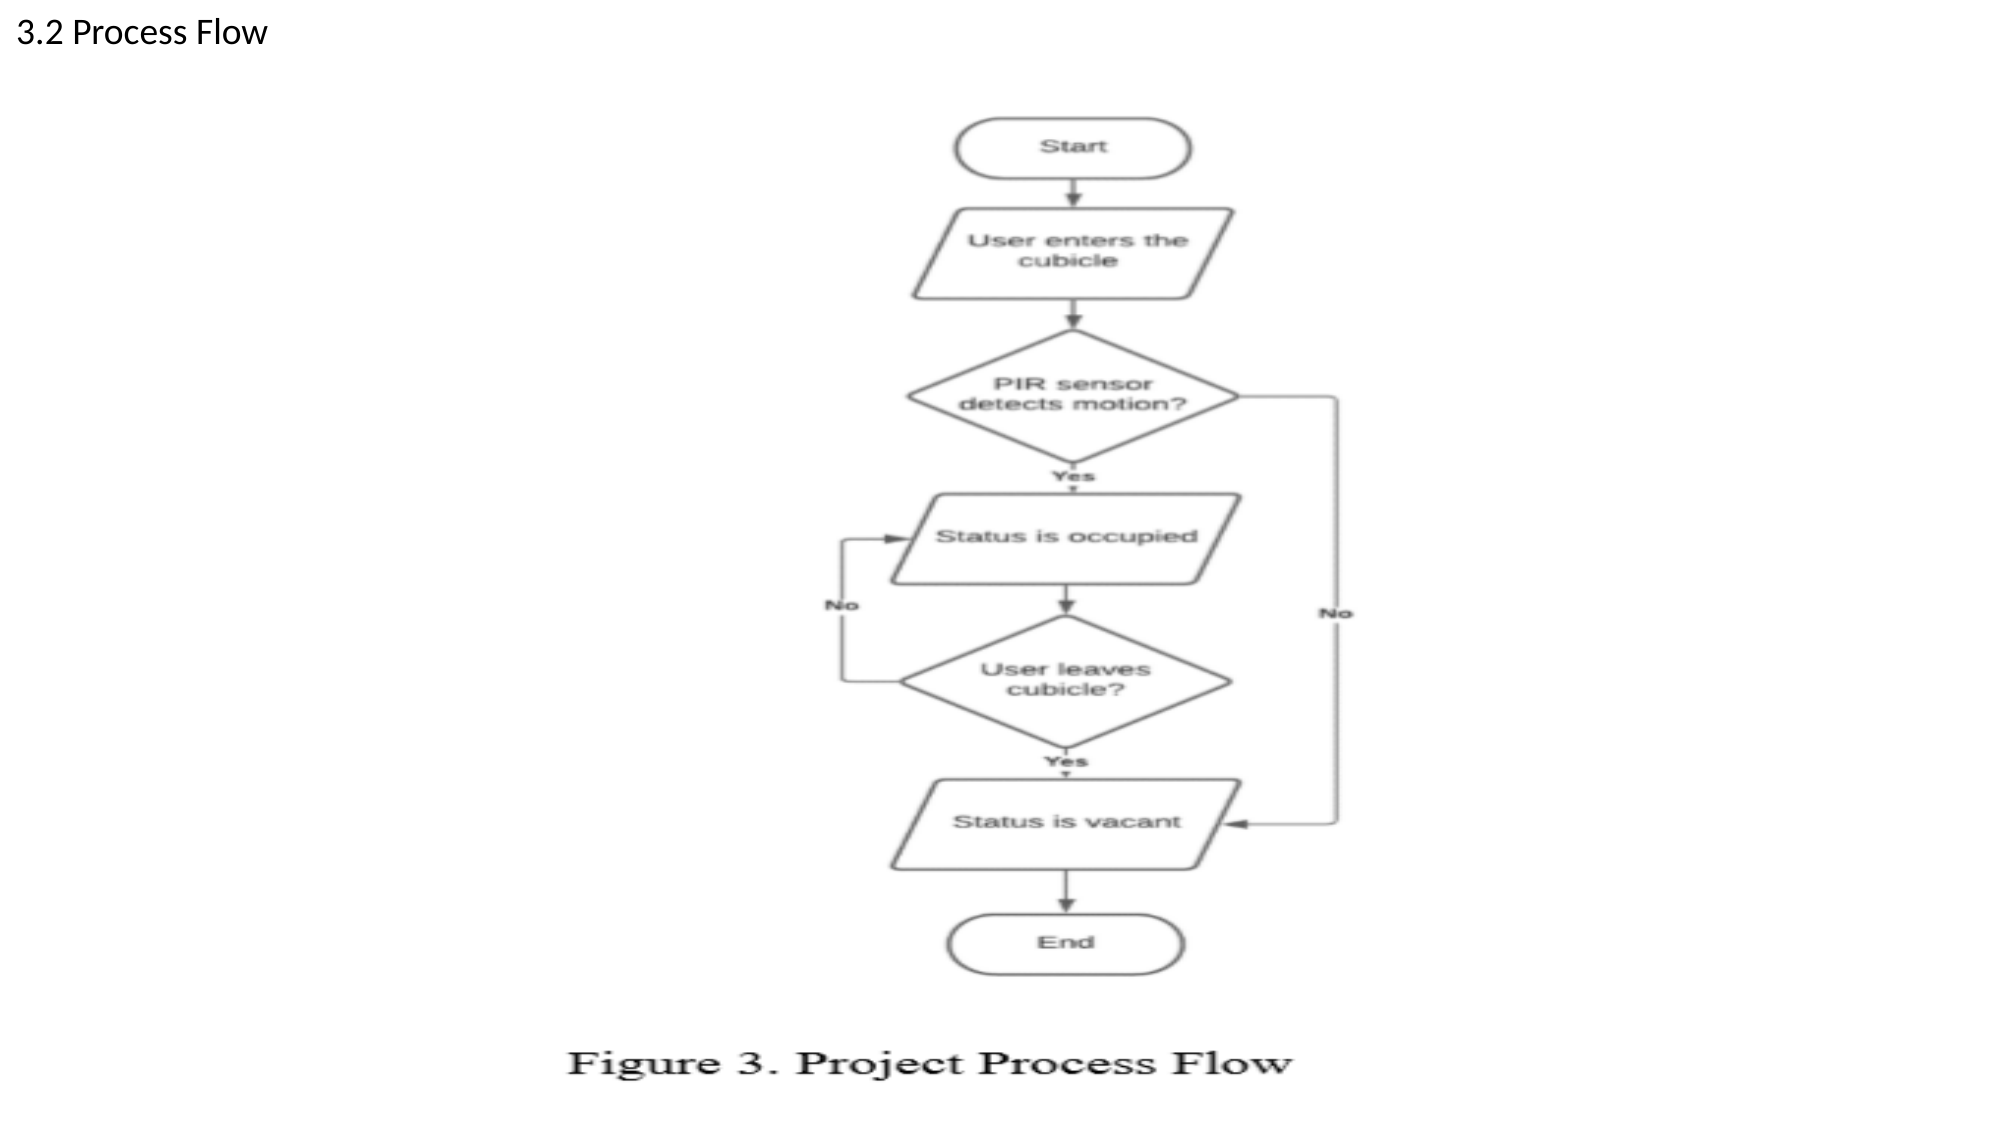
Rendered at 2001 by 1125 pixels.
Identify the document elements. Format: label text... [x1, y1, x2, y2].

picture [523, 100, 1511, 1104]
text_box 3.2 Process Flow [1, 0, 292, 60]
